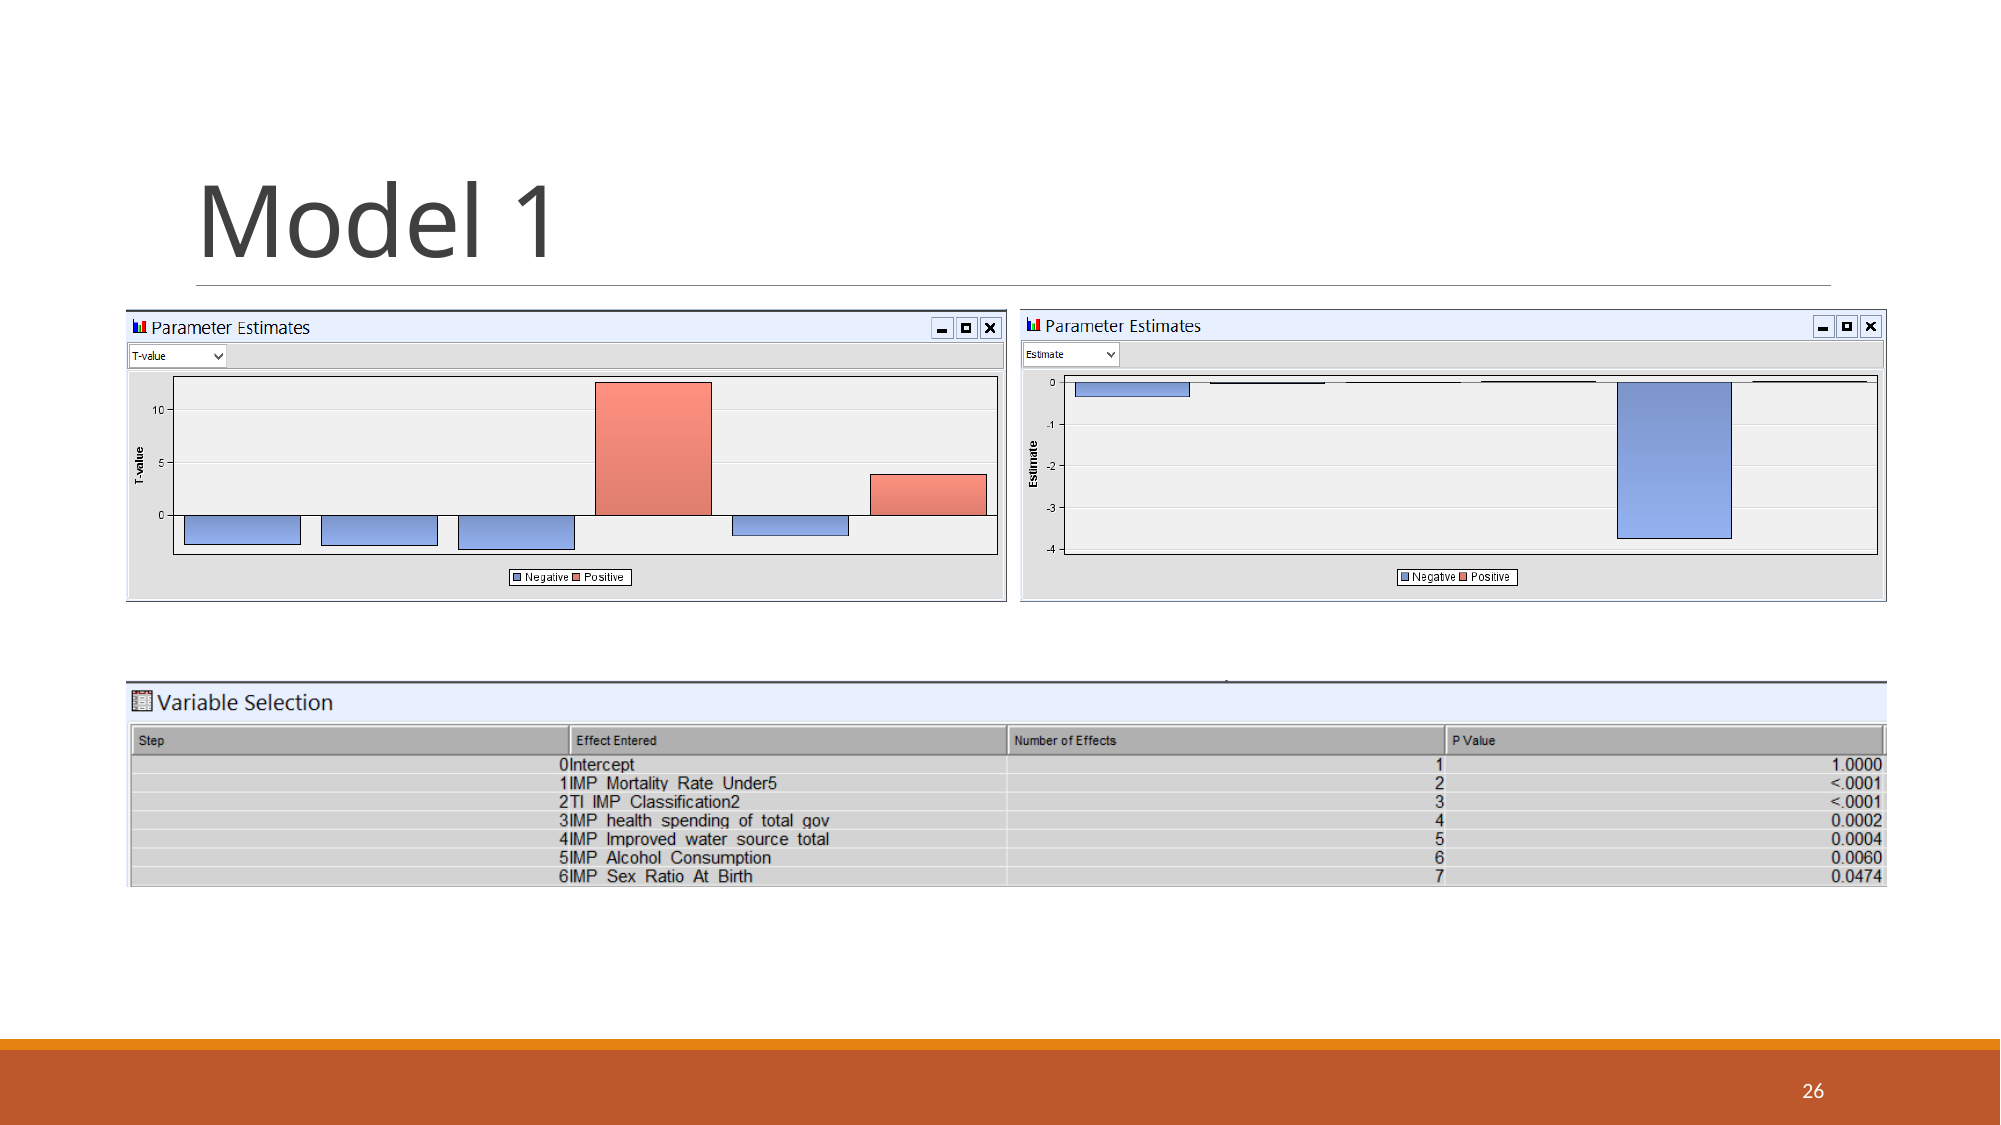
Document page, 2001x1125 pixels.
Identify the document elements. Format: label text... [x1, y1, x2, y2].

picture [126, 679, 1888, 887]
picture [1019, 309, 1888, 602]
title Model 1 [180, 47, 1830, 285]
picture [125, 309, 1008, 602]
slide_number 26 [1624, 1059, 1840, 1120]
